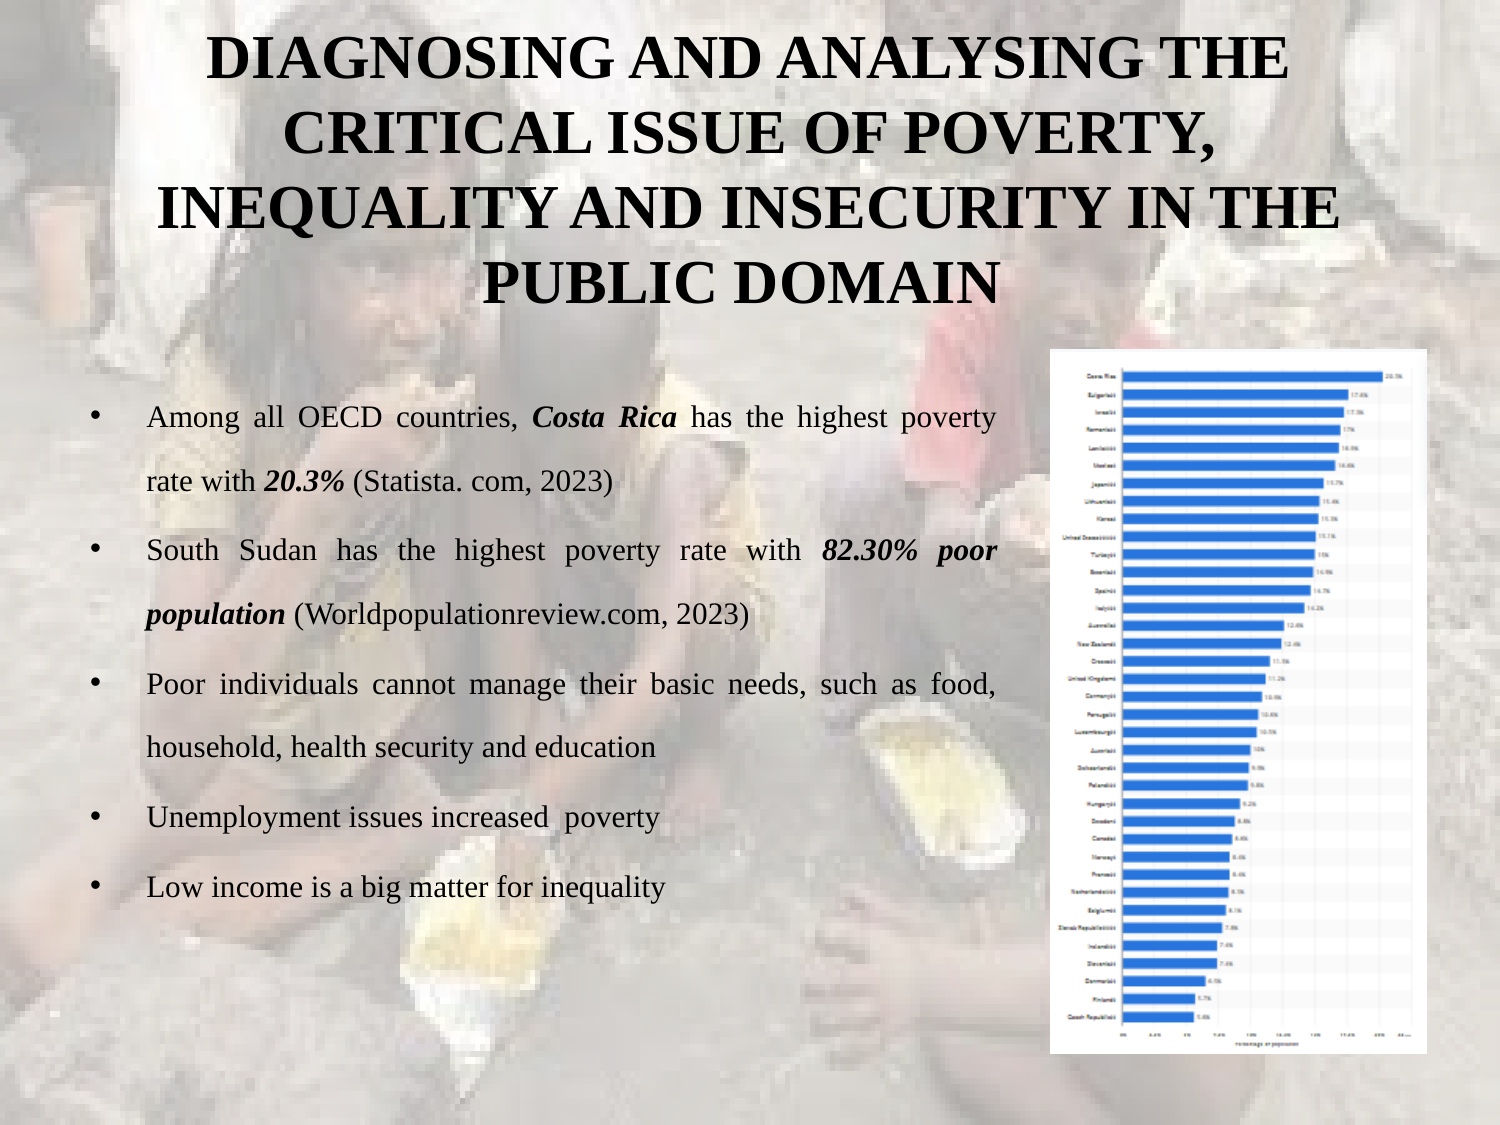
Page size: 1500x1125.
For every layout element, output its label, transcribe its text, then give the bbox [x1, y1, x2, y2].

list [1049, 349, 1427, 1054]
list Among all OECD countries, Costa Rica has the highest poverty rate with 20.3% (Statista. com, 2023) South Sudan has the highest poverty rate with 82.30% poor population (Worldpopulationreview.com, 2023) Poor individuals cannot manage their basic needs, such as food, household, health security and education Unemployment issues increased poverty Low income is a big matter for inequality [75, 362, 1013, 1005]
title DIAGNOSING AND ANALYSING THE CRITICAL ISSUE OF POVERTY, INEQUALITY AND INSECURITY IN THE PUBLIC DOMAIN [75, 45, 1425, 363]
